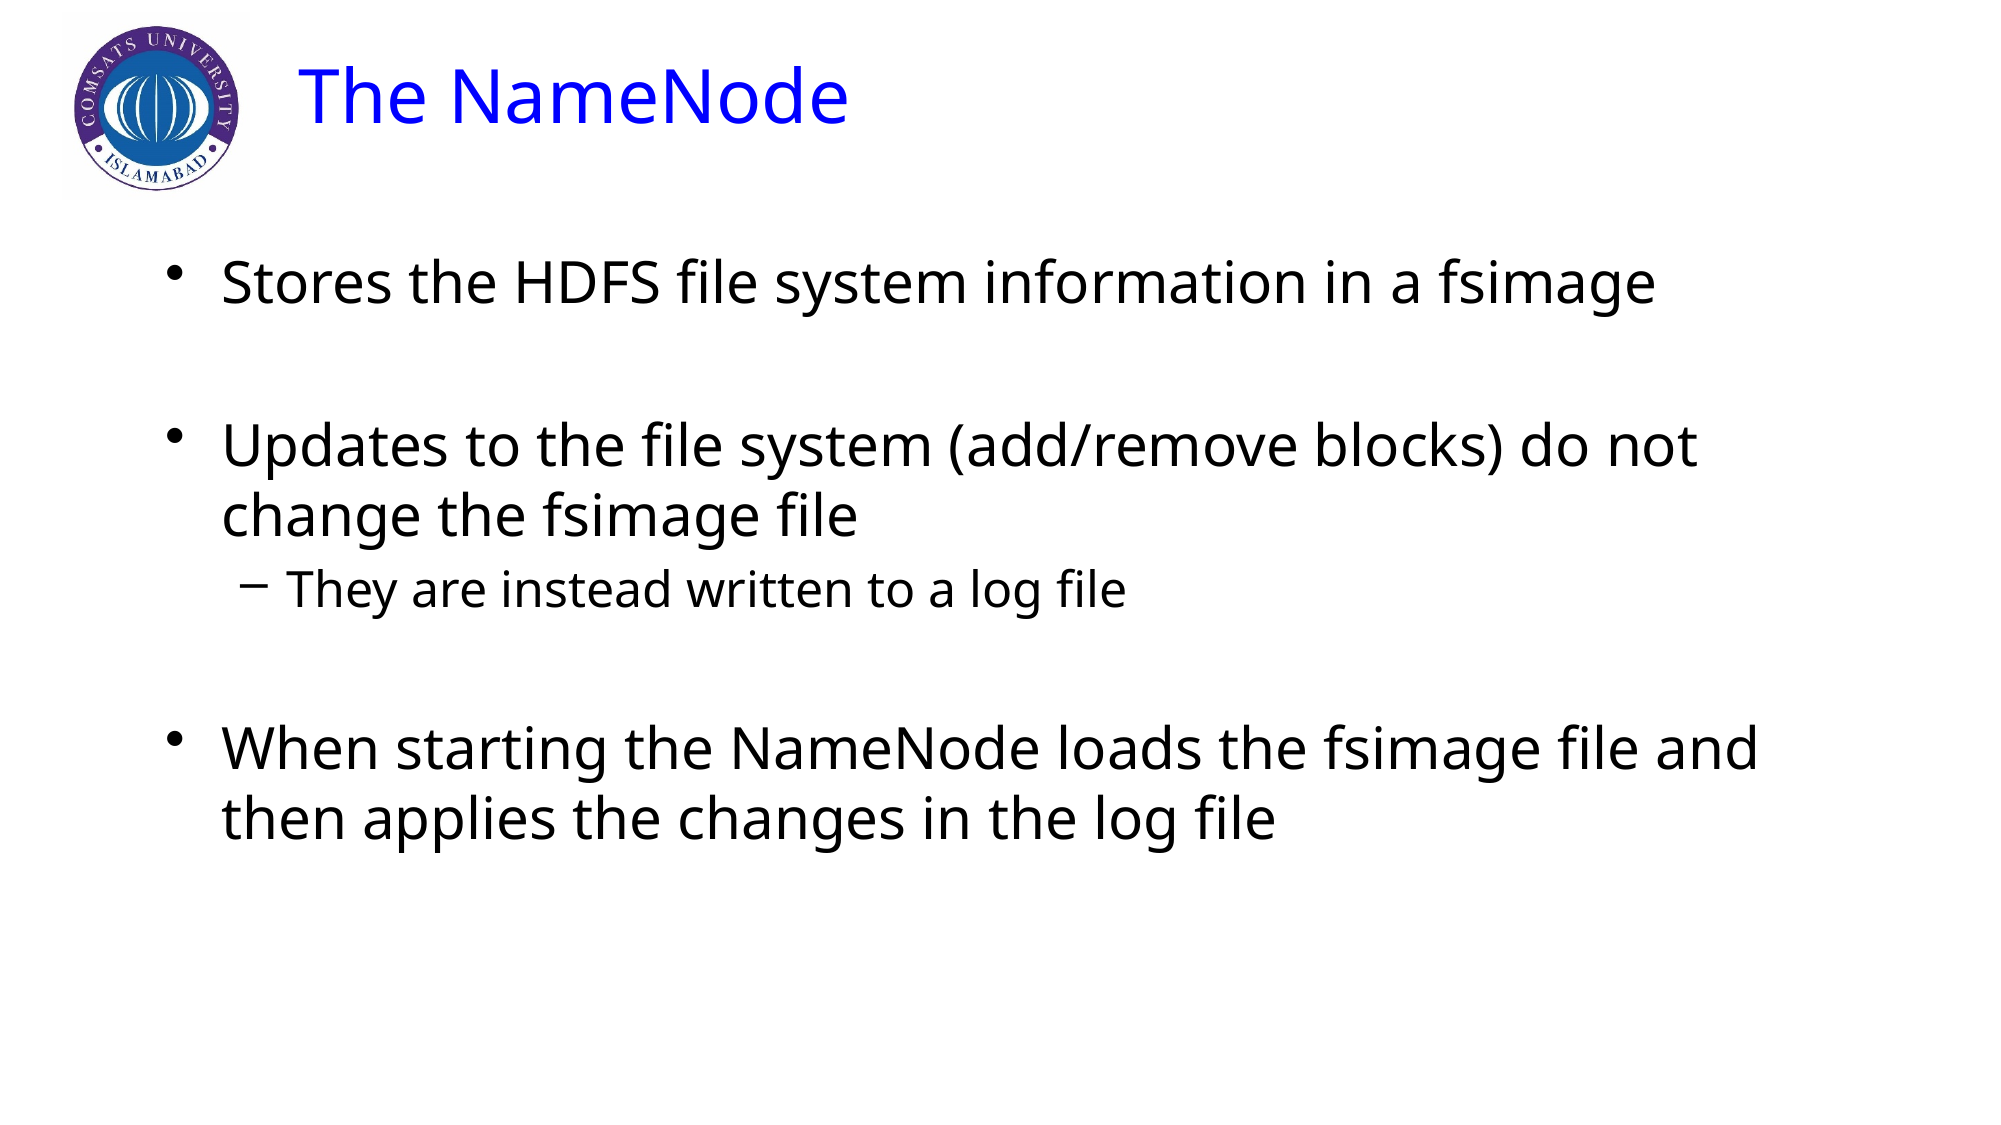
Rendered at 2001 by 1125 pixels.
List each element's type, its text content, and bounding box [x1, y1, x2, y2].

picture [62, 12, 250, 200]
list Stores the HDFS file system information in a fsimage Updates to the file system (add/remove blocks) do not change the fsimage file They are instead written to a log file When starting the NameNode loads the fsimage file and then applies the changes in the log file [150, 237, 1850, 1075]
title The NameNode [283, 0, 1850, 188]
